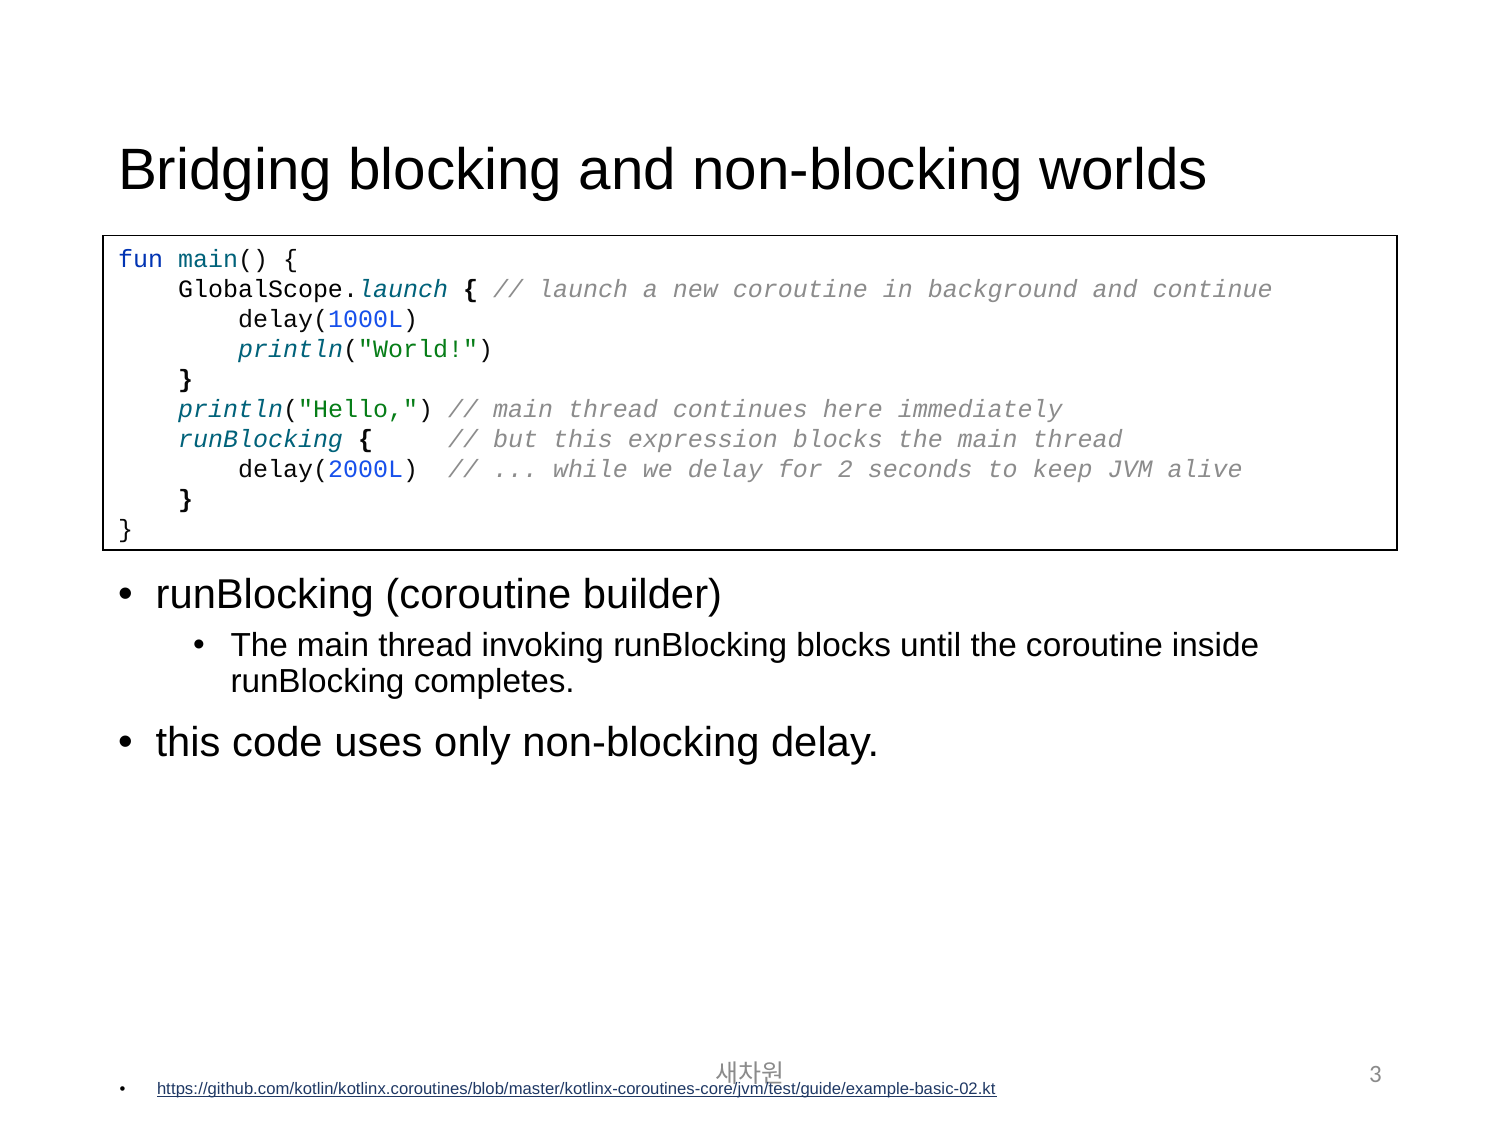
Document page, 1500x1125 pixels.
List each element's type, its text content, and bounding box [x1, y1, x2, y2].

text_box runBlocking (coroutine builder) The main thread invoking runBlocking blocks until the coroutine inside runBlocking completes. this code uses only non-blocking delay. [103, 565, 1397, 1027]
text_box fun main() { GlobalScope.launch { // launch a new coroutine in background and continue delay(1000L) println("World!") } println("Hello,") // main thread continues here immediately runBlocking { // but this expression blocks the main thread delay(2000L) // ... while we delay for 2 seconds to keep JVM alive } } [103, 235, 1397, 550]
text_box https://github.com/kotlin/kotlinx.coroutines/blob/master/kotlinx-coroutines-core/jvm/test/guide/example-basic-02.kt [104, 1045, 1399, 1106]
text_box Bridging blocking and non-blocking worlds [103, 0, 1397, 210]
